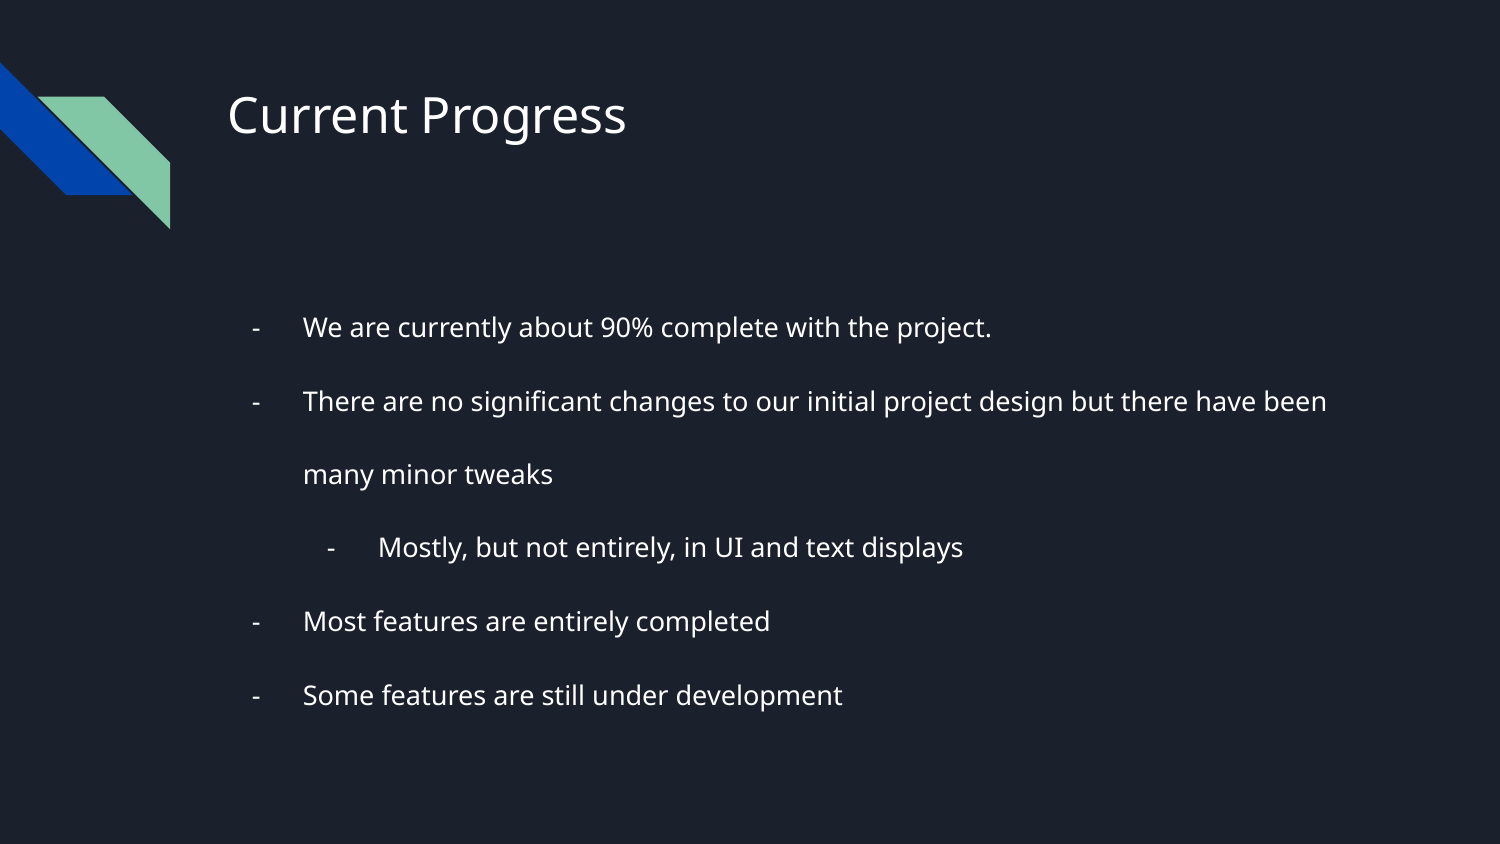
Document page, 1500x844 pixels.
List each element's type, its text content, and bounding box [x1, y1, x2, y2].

list We are currently about 90% complete with the project. There are no significant changes to our initial project design but there have been many minor tweaks Mostly, but not entirely, in UI and text displays Most features are entirely completed Some features are still under development [212, 257, 1368, 735]
title Current Progress [212, 64, 1368, 215]
